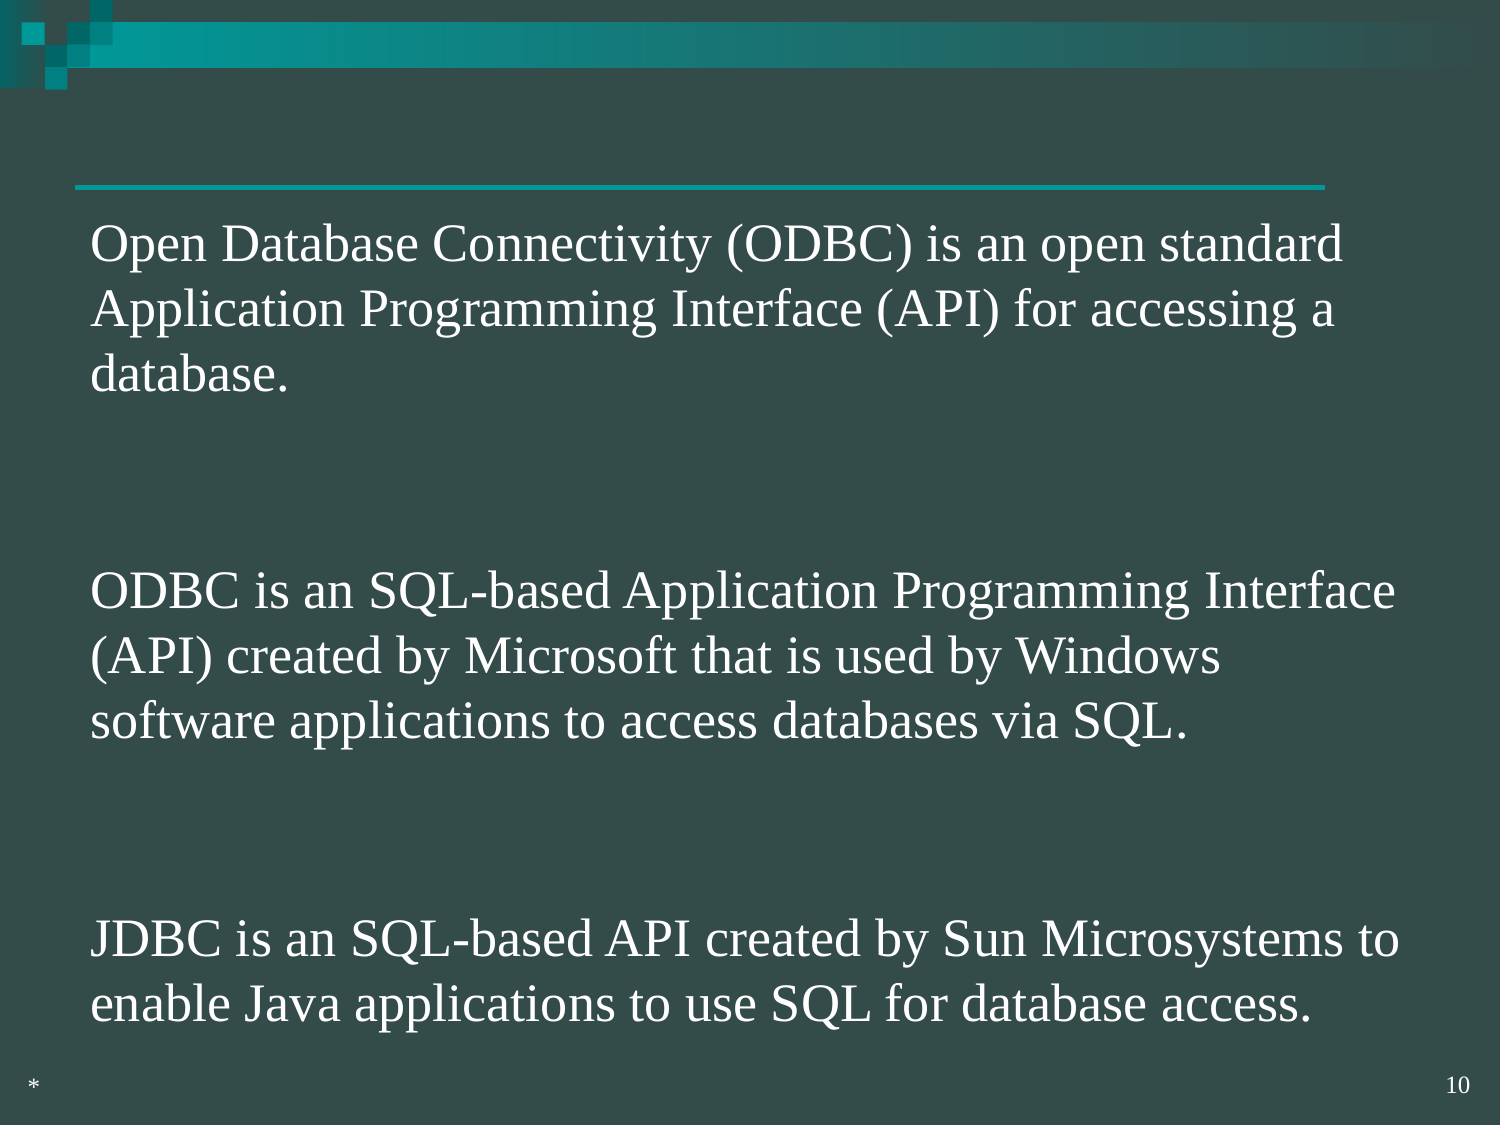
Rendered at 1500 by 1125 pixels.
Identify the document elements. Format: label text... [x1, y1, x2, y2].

slide_number ‹#› [1135, 1056, 1486, 1107]
list Open Database Connectivity (ODBC) is an open standard Application Programming Interface (API) for accessing a database. ODBC is an SQL-based Application Programming Interface (API) created by Microsoft that is used by Windows software applications to access databases via SQL. JDBC is an SQL-based API created by Sun Microsystems to enable Java applications to use SQL for database access. [75, 200, 1425, 1038]
